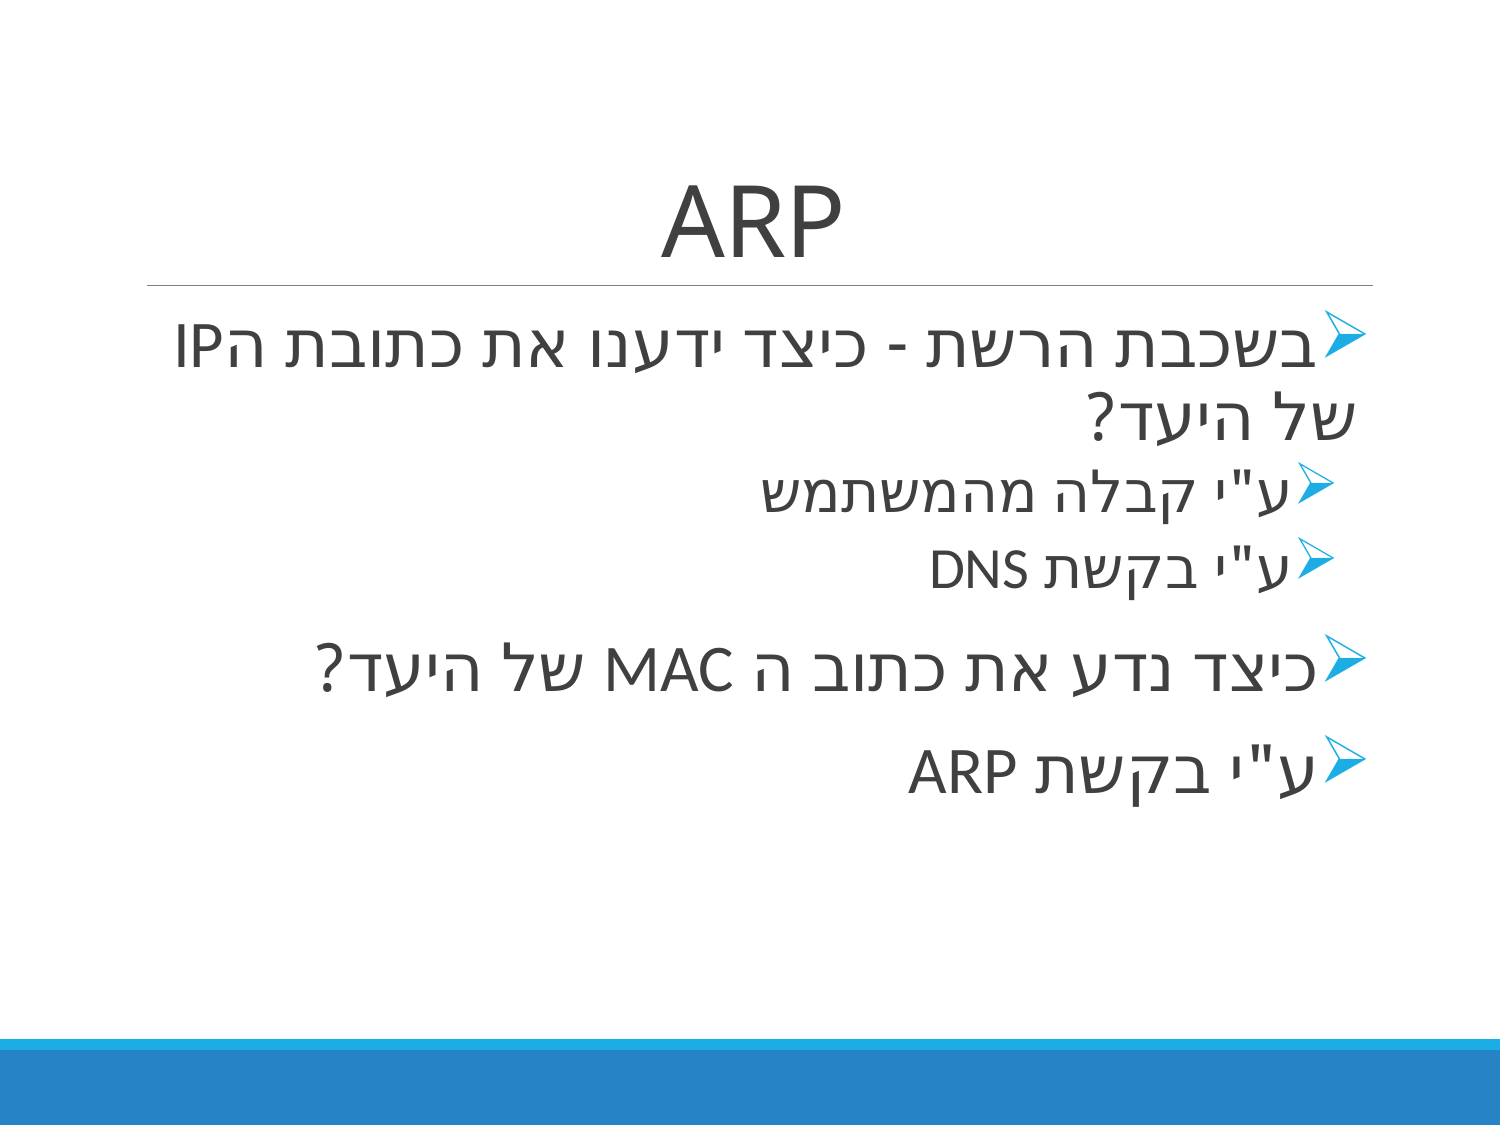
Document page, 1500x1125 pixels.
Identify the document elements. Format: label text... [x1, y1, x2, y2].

list בשכבת הרשת - כיצד ידענו את כתובת הIP של היעד? ע"י קבלה מהמשתמש ע"י בקשת DNS כיצד נדע את כתוב ה MAC של היעד? ע"י בקשת ARP [135, 302, 1373, 963]
title ARP [135, 47, 1373, 285]
